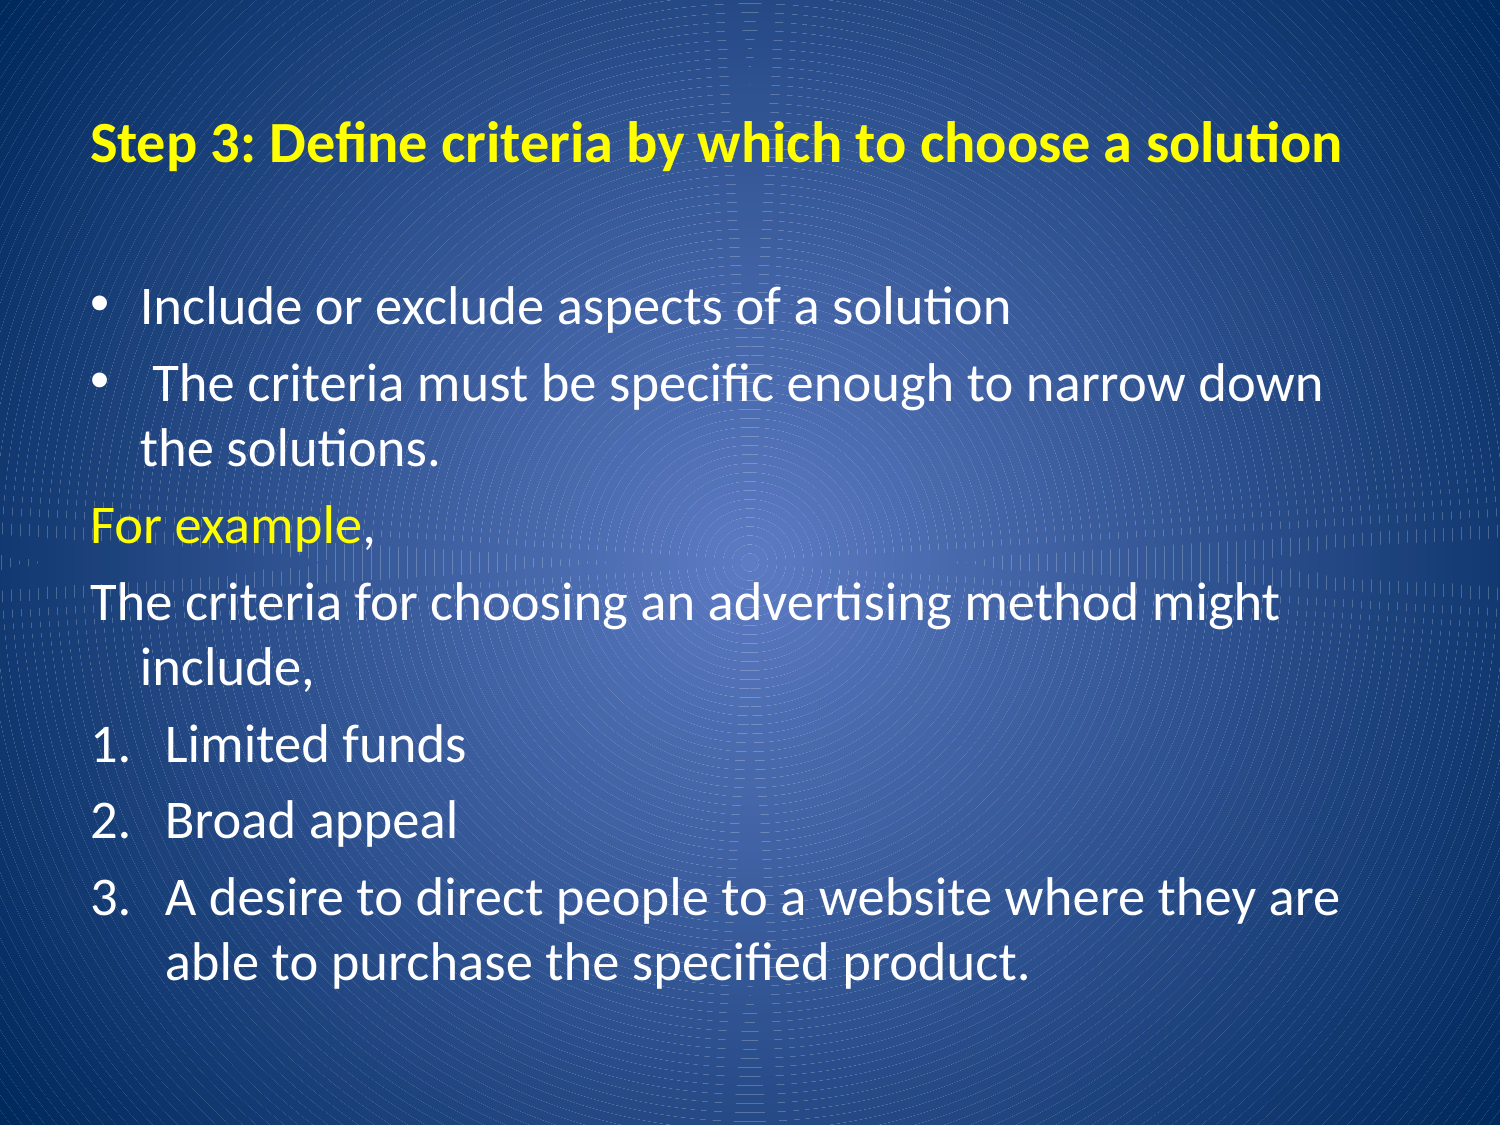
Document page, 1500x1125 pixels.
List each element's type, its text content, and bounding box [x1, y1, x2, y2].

title Step 3: Define criteria by which to choose a solution [75, 45, 1425, 233]
list Include or exclude aspects of a solution The criteria must be specific enough to narrow down the solutions. For example, The criteria for choosing an advertising method might include, Limited funds Broad appeal A desire to direct people to a website where they are able to purchase the specified product. [75, 262, 1425, 1005]
